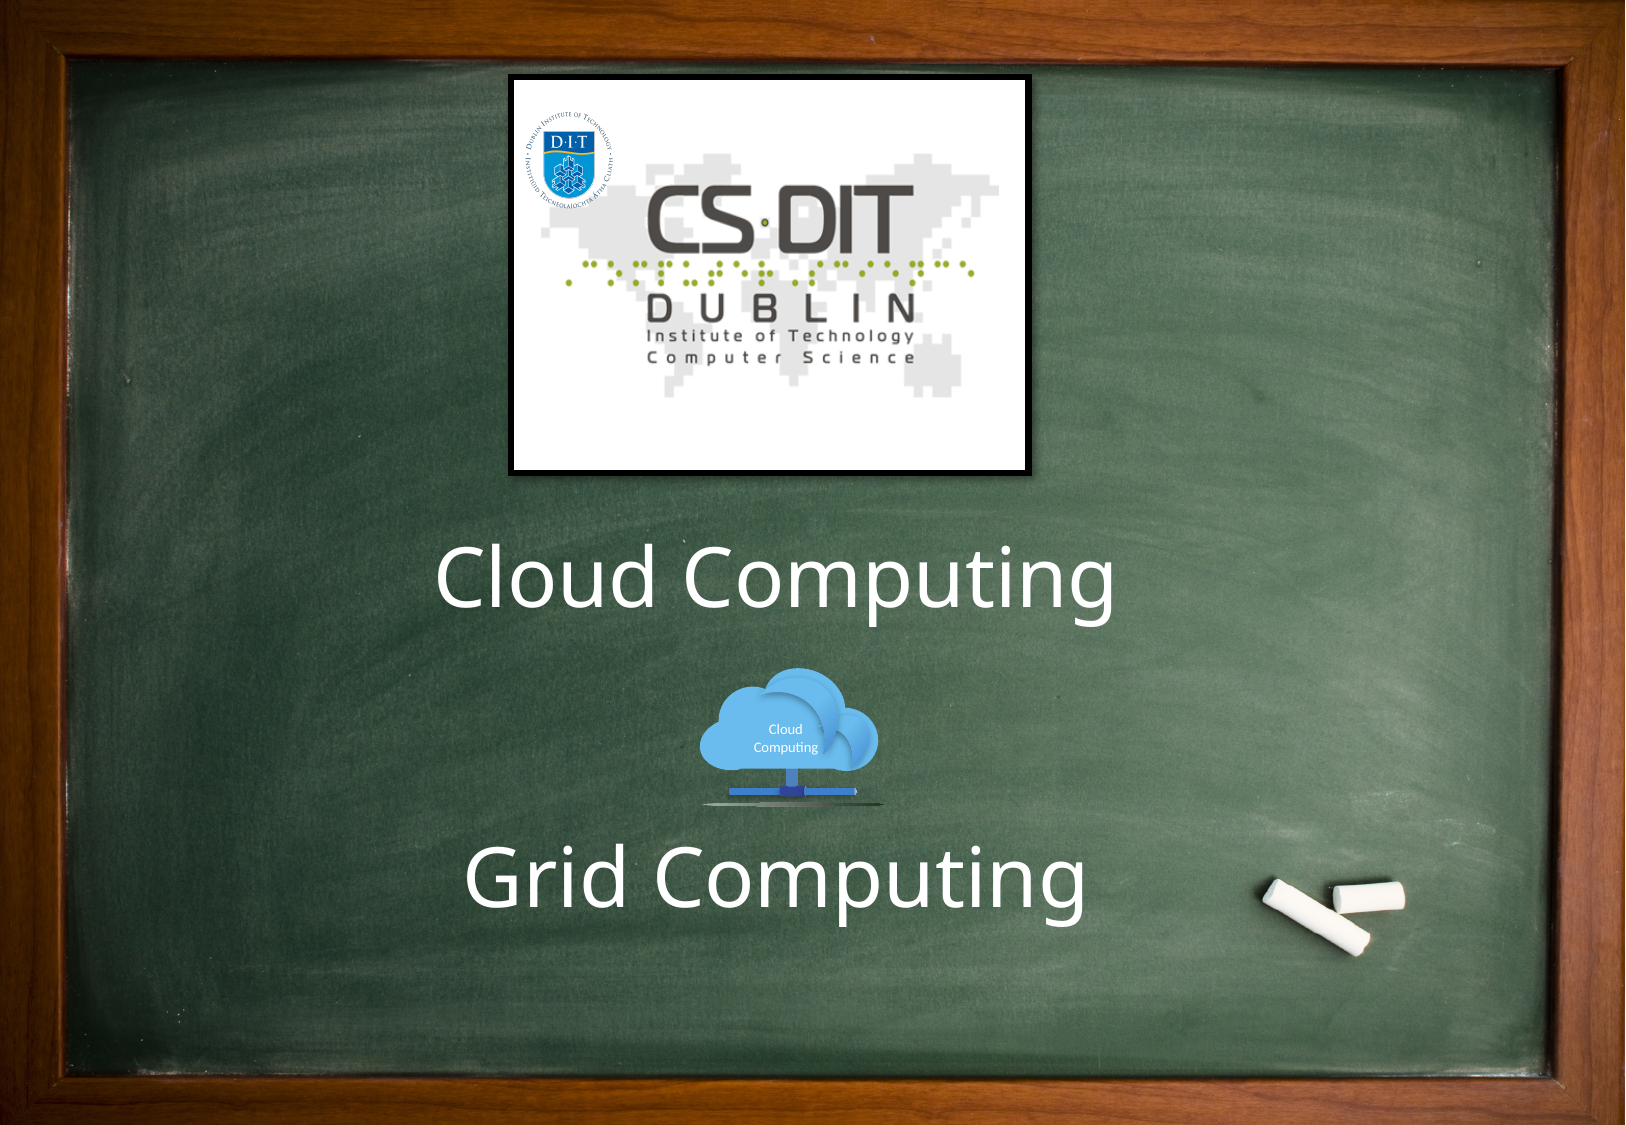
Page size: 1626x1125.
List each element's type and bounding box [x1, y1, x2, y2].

picture [0, 0, 1625, 1125]
text_box [701, 671, 885, 807]
